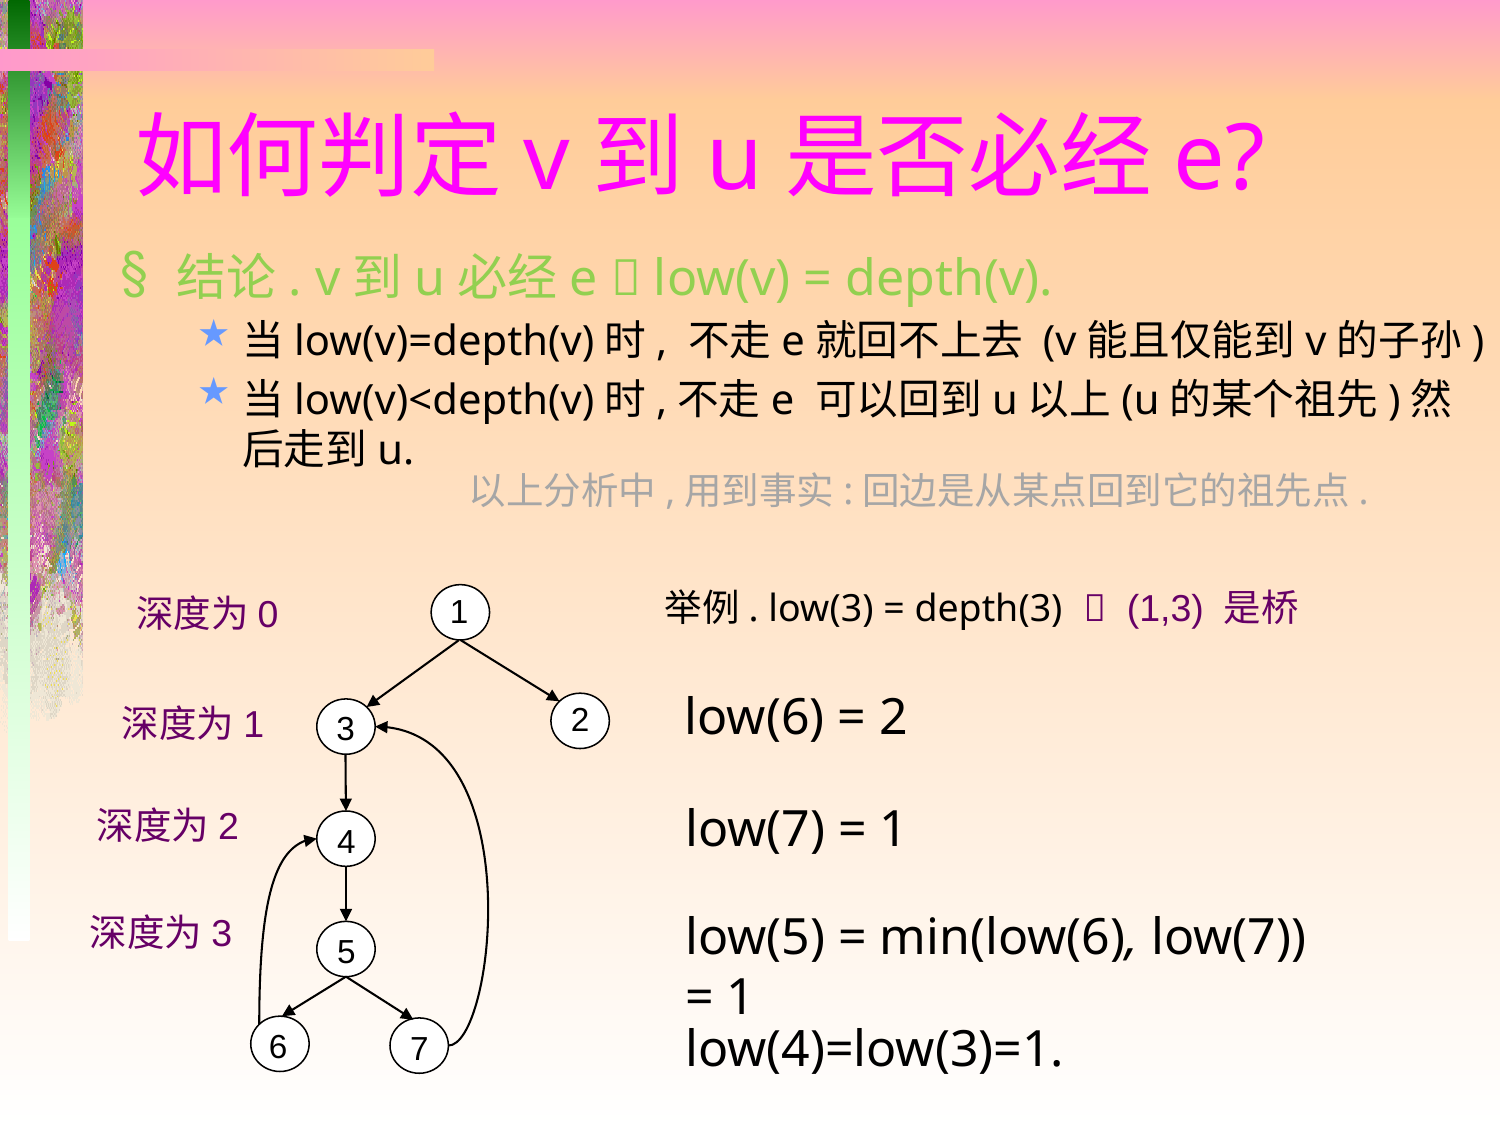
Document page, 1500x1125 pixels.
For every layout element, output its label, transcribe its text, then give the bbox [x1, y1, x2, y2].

text_box 深度为1 [107, 693, 250, 753]
text_box low(7) = 1 [670, 788, 1348, 864]
picture [29, 71, 83, 821]
text_box 深度为0 [121, 582, 250, 643]
text_box low(4)=low(3)=1. [670, 1009, 1348, 1085]
text_box low(5) = min(low(6), low(7)) = 1 [670, 897, 1348, 1009]
text_box 深度为3 [75, 901, 247, 961]
picture [0, 71, 9, 821]
text_box 举例. low(3) = depth(3)  (1,3) 是桥 [649, 576, 1400, 637]
text_box 以上分析中,用到事实:回边是从某点回到它的祖先点. [454, 459, 1400, 520]
picture [0, 0, 9, 50]
text_box low(6) = 2 [669, 676, 953, 752]
picture [29, 0, 83, 50]
title 如何判定v到u是否必经e? [120, 85, 1396, 222]
text_box 深度为2 [81, 795, 250, 855]
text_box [250, 582, 610, 1076]
list 结论. v到u必经e  low(v) = depth(v). 当low(v)=depth(v)时, 不走e就回不上去 (v能且仅能到v的子孙) 当low(v)<depth(v)时,不走e 可以回到u以上(u的某个祖先)然后走到u. [105, 238, 1500, 891]
